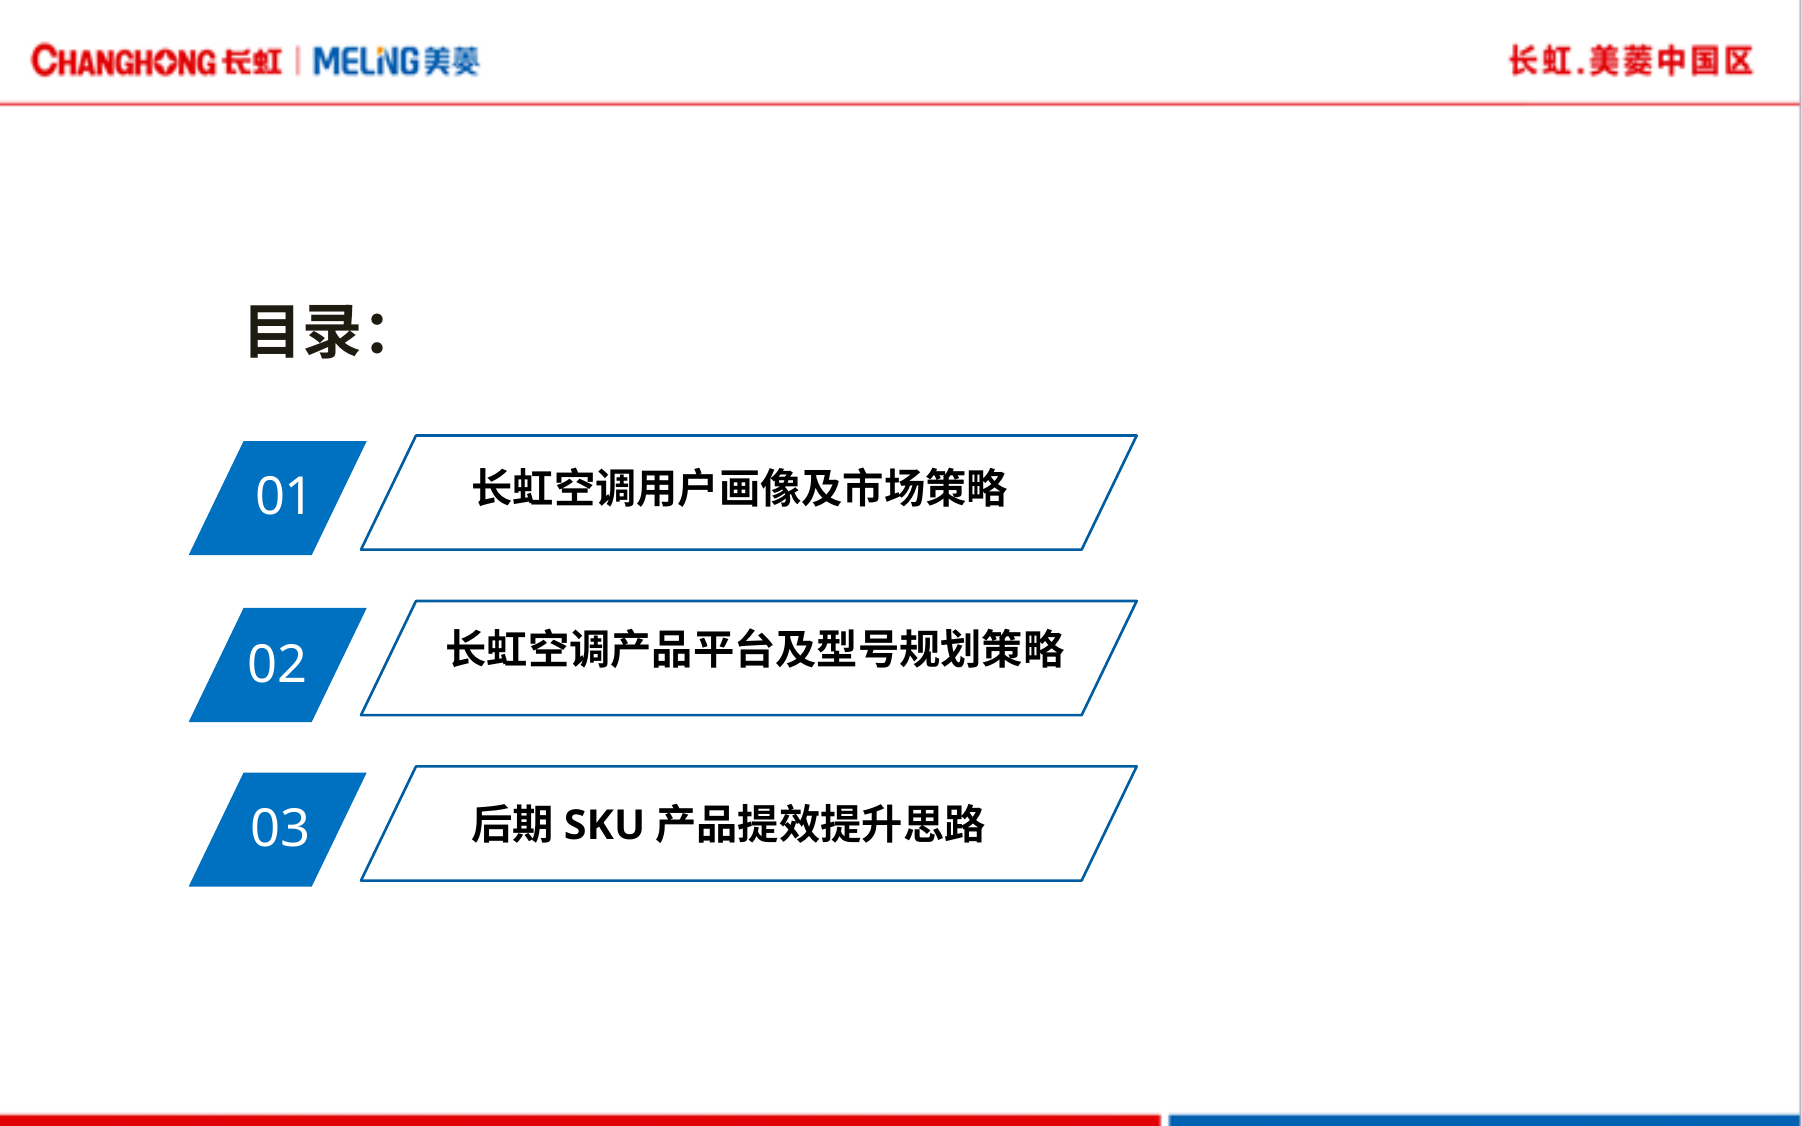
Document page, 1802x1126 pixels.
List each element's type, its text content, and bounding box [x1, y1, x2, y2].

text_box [188, 607, 403, 723]
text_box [360, 435, 1137, 550]
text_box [360, 600, 1137, 716]
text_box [188, 440, 410, 556]
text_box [188, 772, 406, 887]
text_box 目录： [227, 286, 438, 373]
picture [0, 0, 1802, 1126]
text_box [360, 766, 1137, 881]
